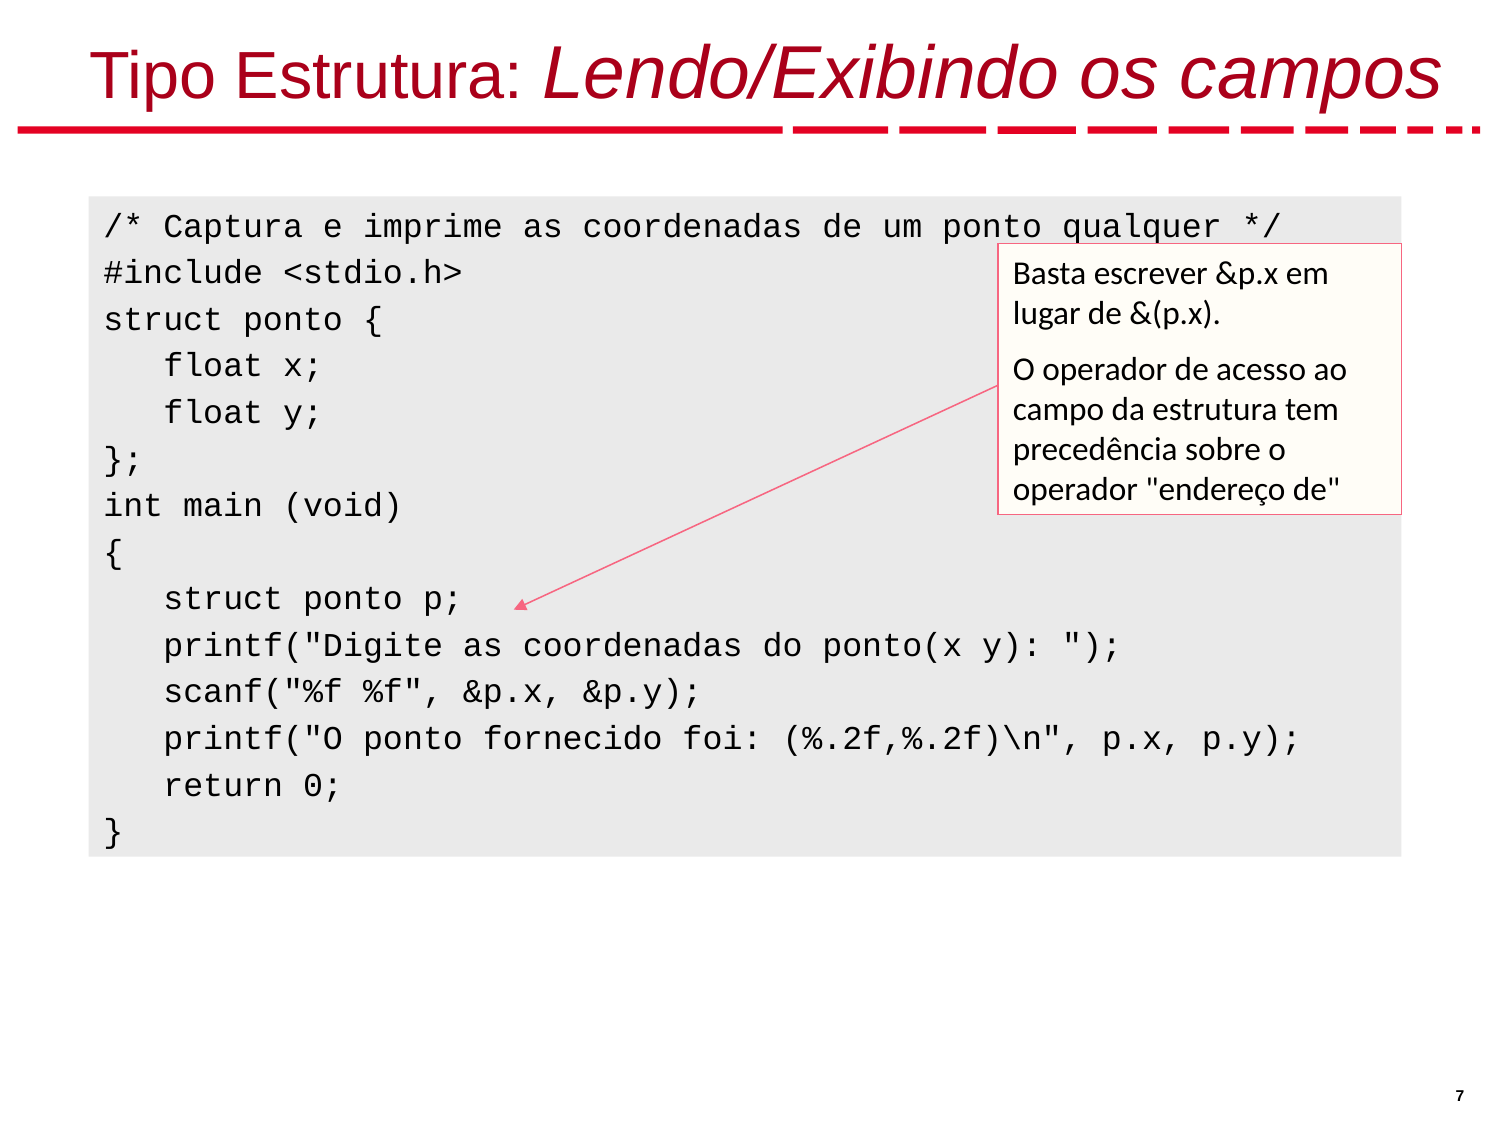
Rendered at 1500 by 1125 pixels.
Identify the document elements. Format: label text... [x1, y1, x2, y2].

title Tipo Estrutura: Lendo/Exibindo os campos [45, 12, 1459, 122]
text_box Basta escrever &p.x em lugar de &(p.x). O operador de acesso ao campo da estrutura tem precedência sobre o operador "endereço de" [998, 243, 1402, 515]
text_box [513, 385, 998, 611]
text_box /* Captura e imprime as coordenadas de um ponto qualquer */ #include <stdio.h> struct ponto { float x; float y; }; int main (void) { struct ponto p; printf("Digite as coordenadas do ponto(x y): "); scanf("%f %f", &p.x, &p.y); printf("O ponto fornecido foi: (%.2f,%.2f)\n", p.x, p.y); return 0; } [88, 196, 1402, 857]
